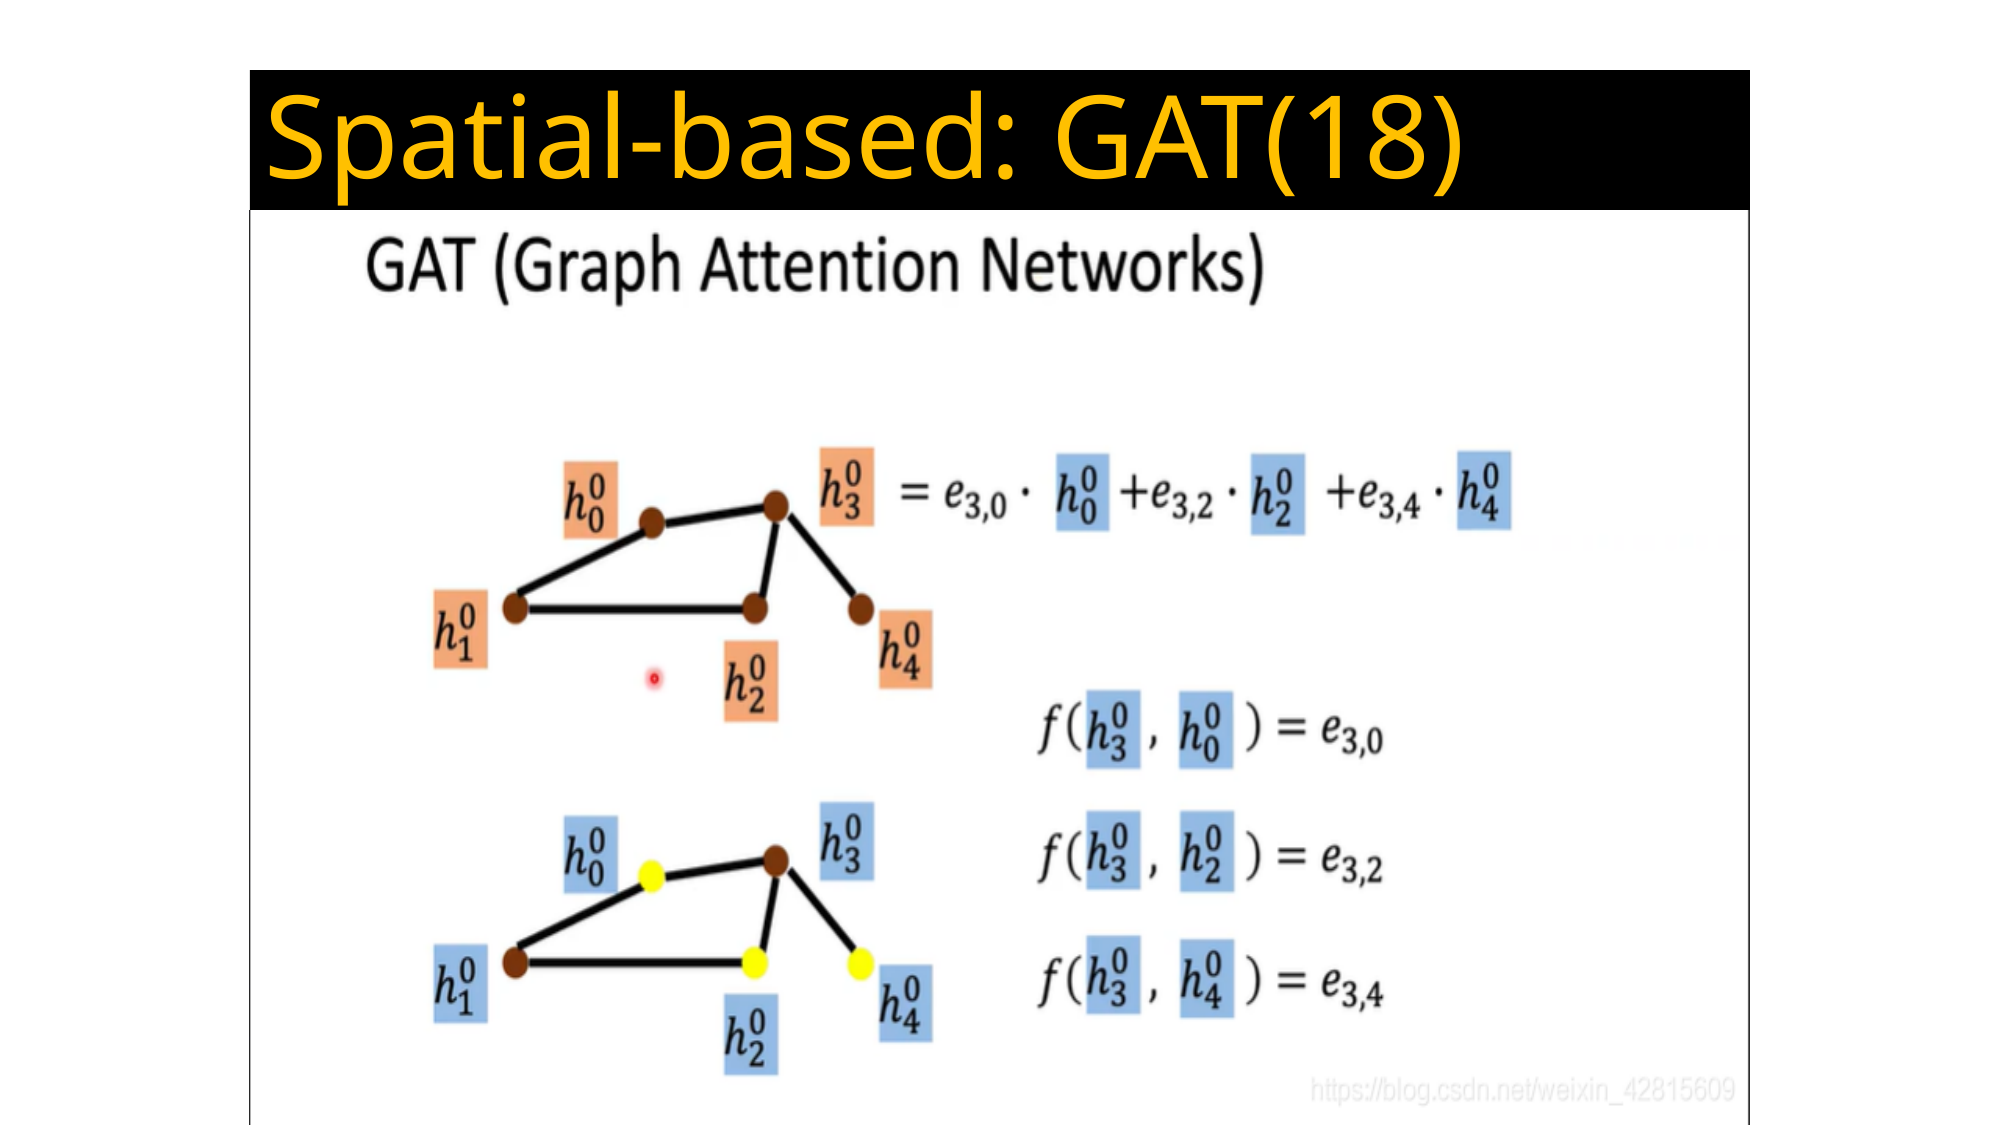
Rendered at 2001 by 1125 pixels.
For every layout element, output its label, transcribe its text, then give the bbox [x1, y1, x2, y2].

title Spatial-based: GAT(18) [249, 70, 1750, 210]
picture [249, 210, 1750, 1125]
